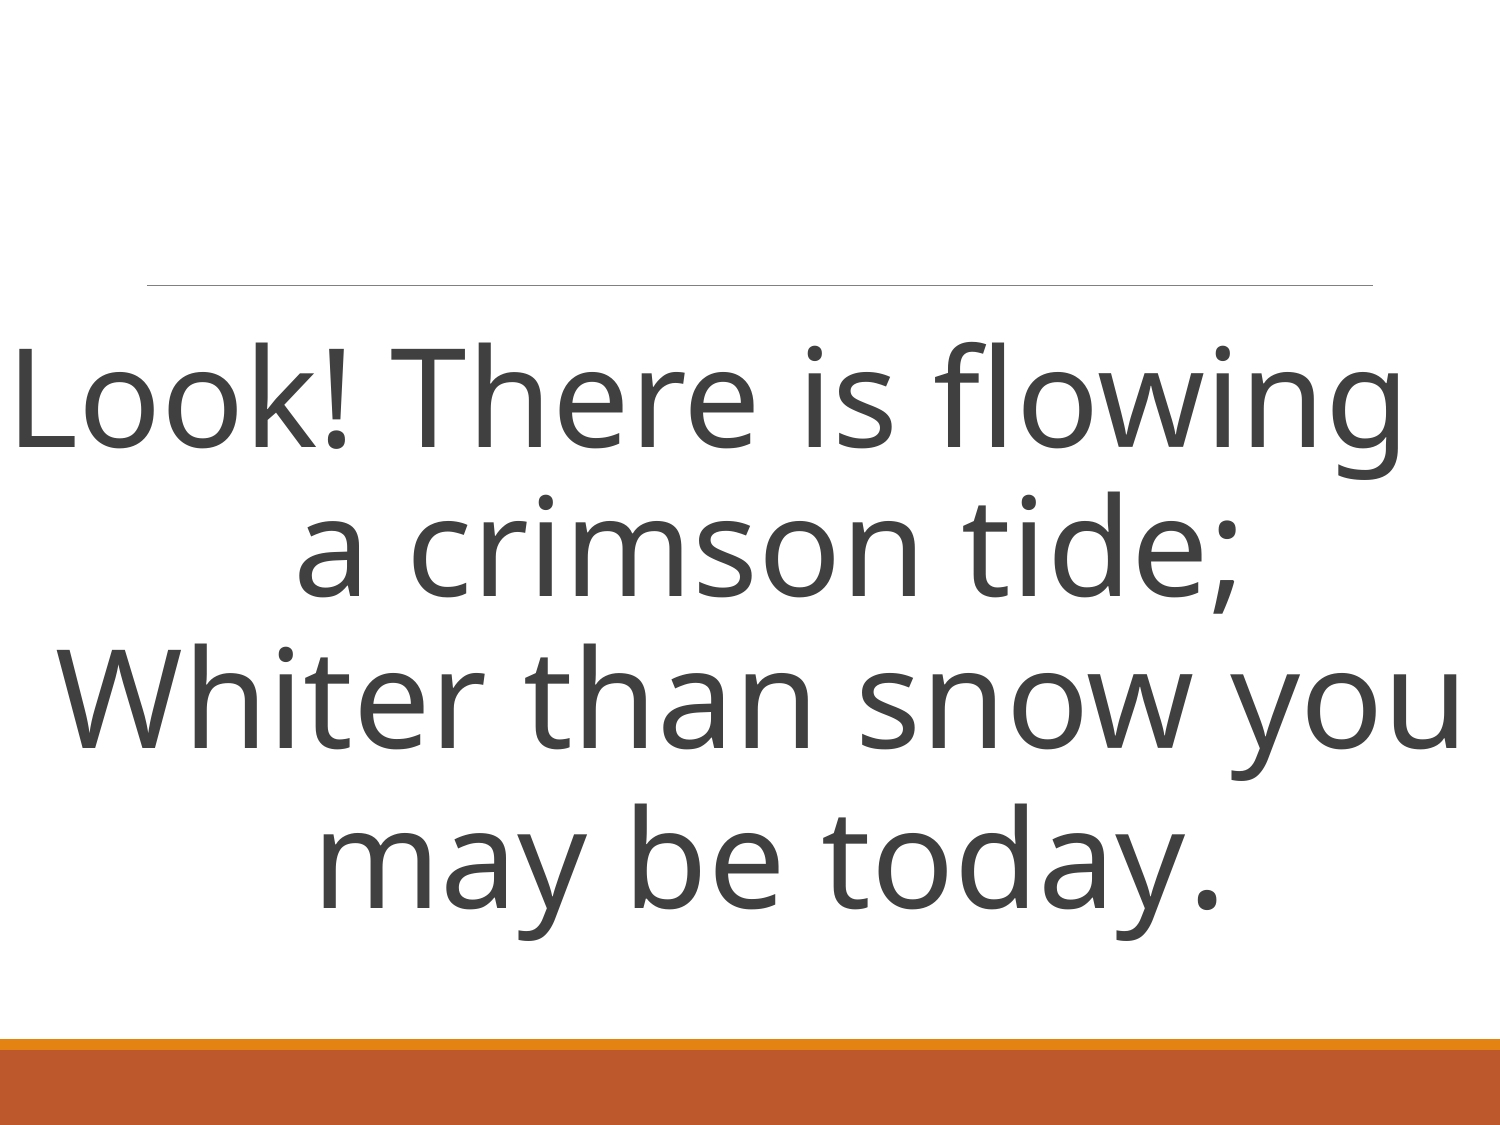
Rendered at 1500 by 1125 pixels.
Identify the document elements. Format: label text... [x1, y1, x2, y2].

list Look! There is flowing a crimson tide; Whiter than snow you may be today. [0, 0, 1500, 1125]
